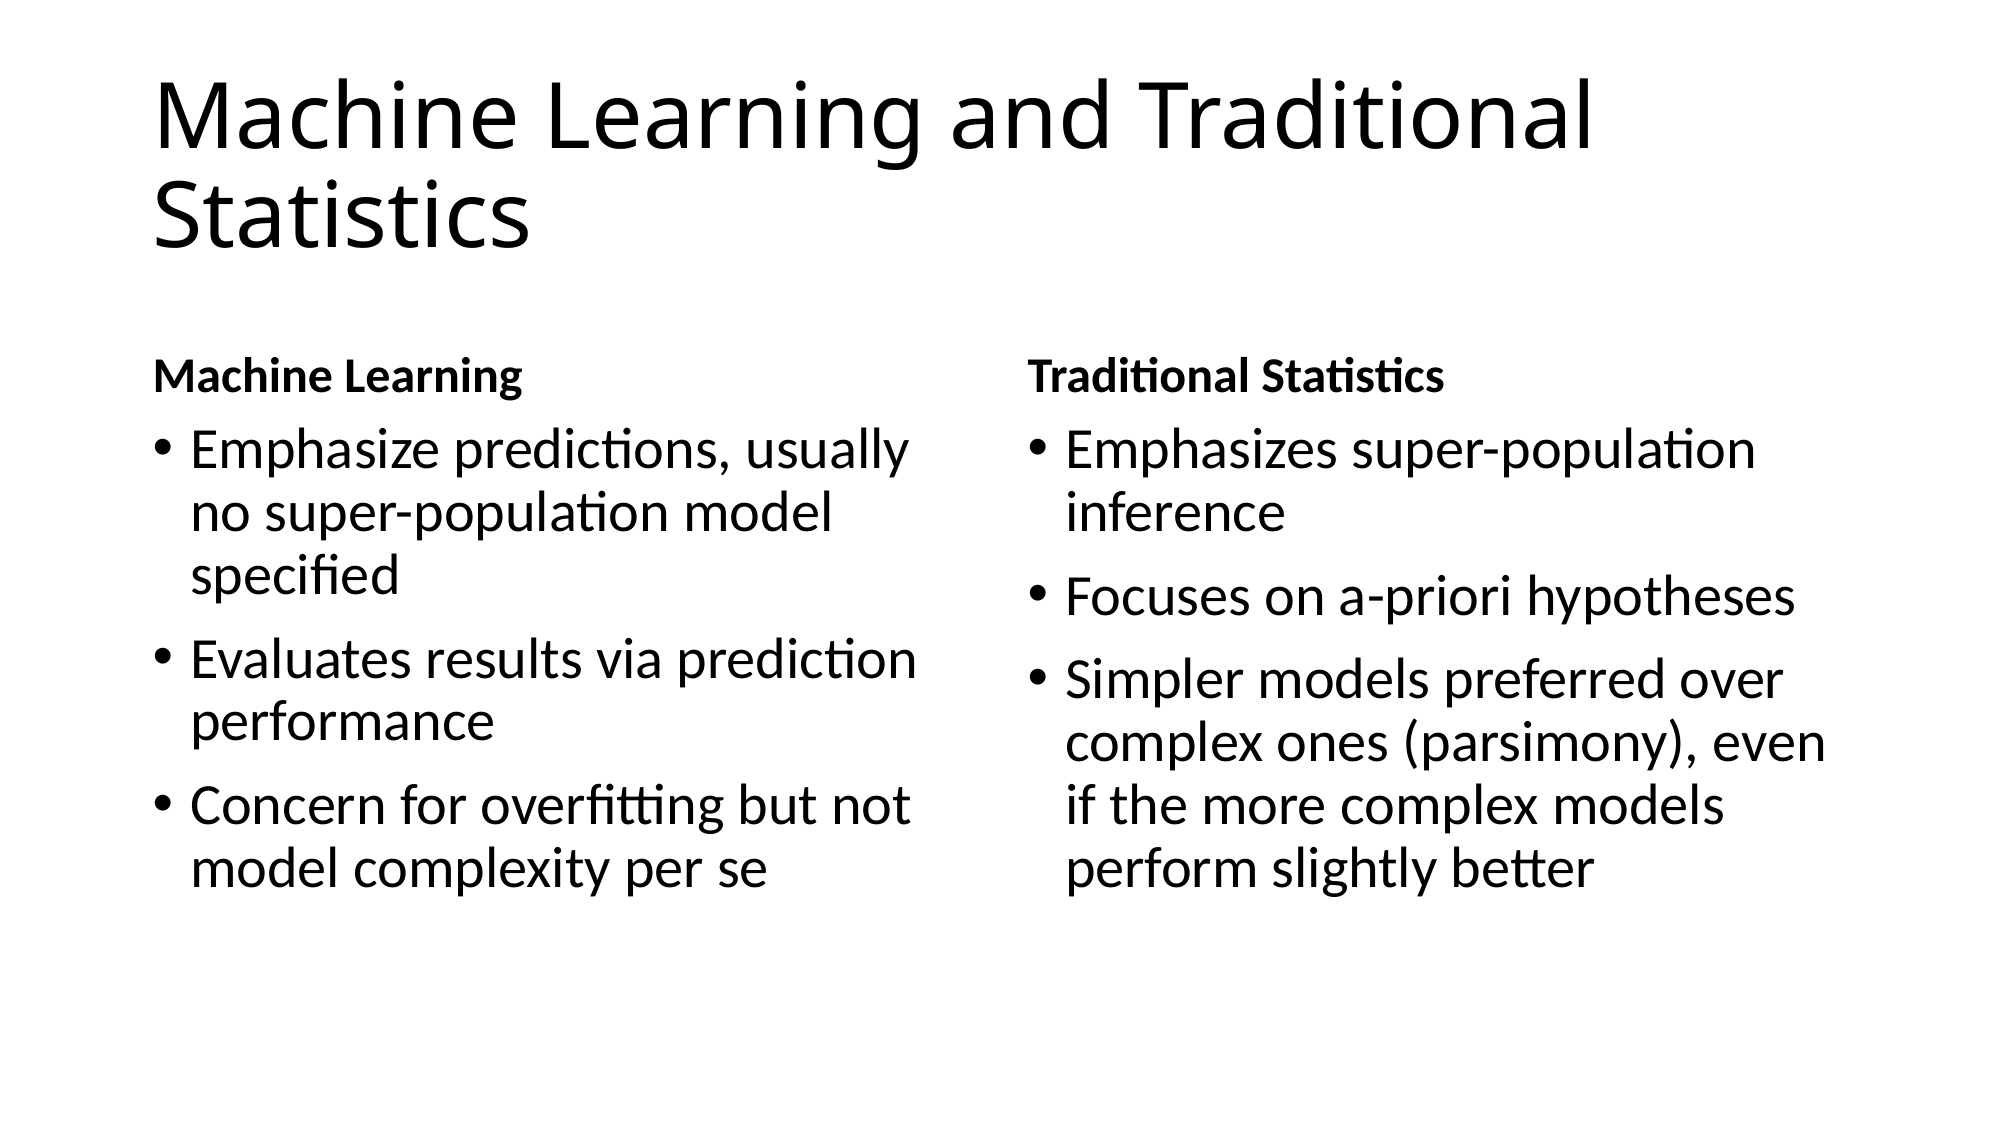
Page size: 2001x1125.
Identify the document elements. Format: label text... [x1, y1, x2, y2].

list Emphasizes super-population inference Focuses on a-priori hypotheses Simpler models preferred over complex ones (parsimony), even if the more complex models perform slightly better [1012, 410, 1863, 1016]
list Machine Learning [137, 275, 984, 410]
title Machine Learning and Traditional Statistics [137, 59, 1863, 278]
list Emphasize predictions, usually no super-population model specified Evaluates results via prediction performance Concern for overfitting but not model complexity per se [137, 410, 984, 1016]
list Traditional Statistics [1012, 275, 1863, 410]
